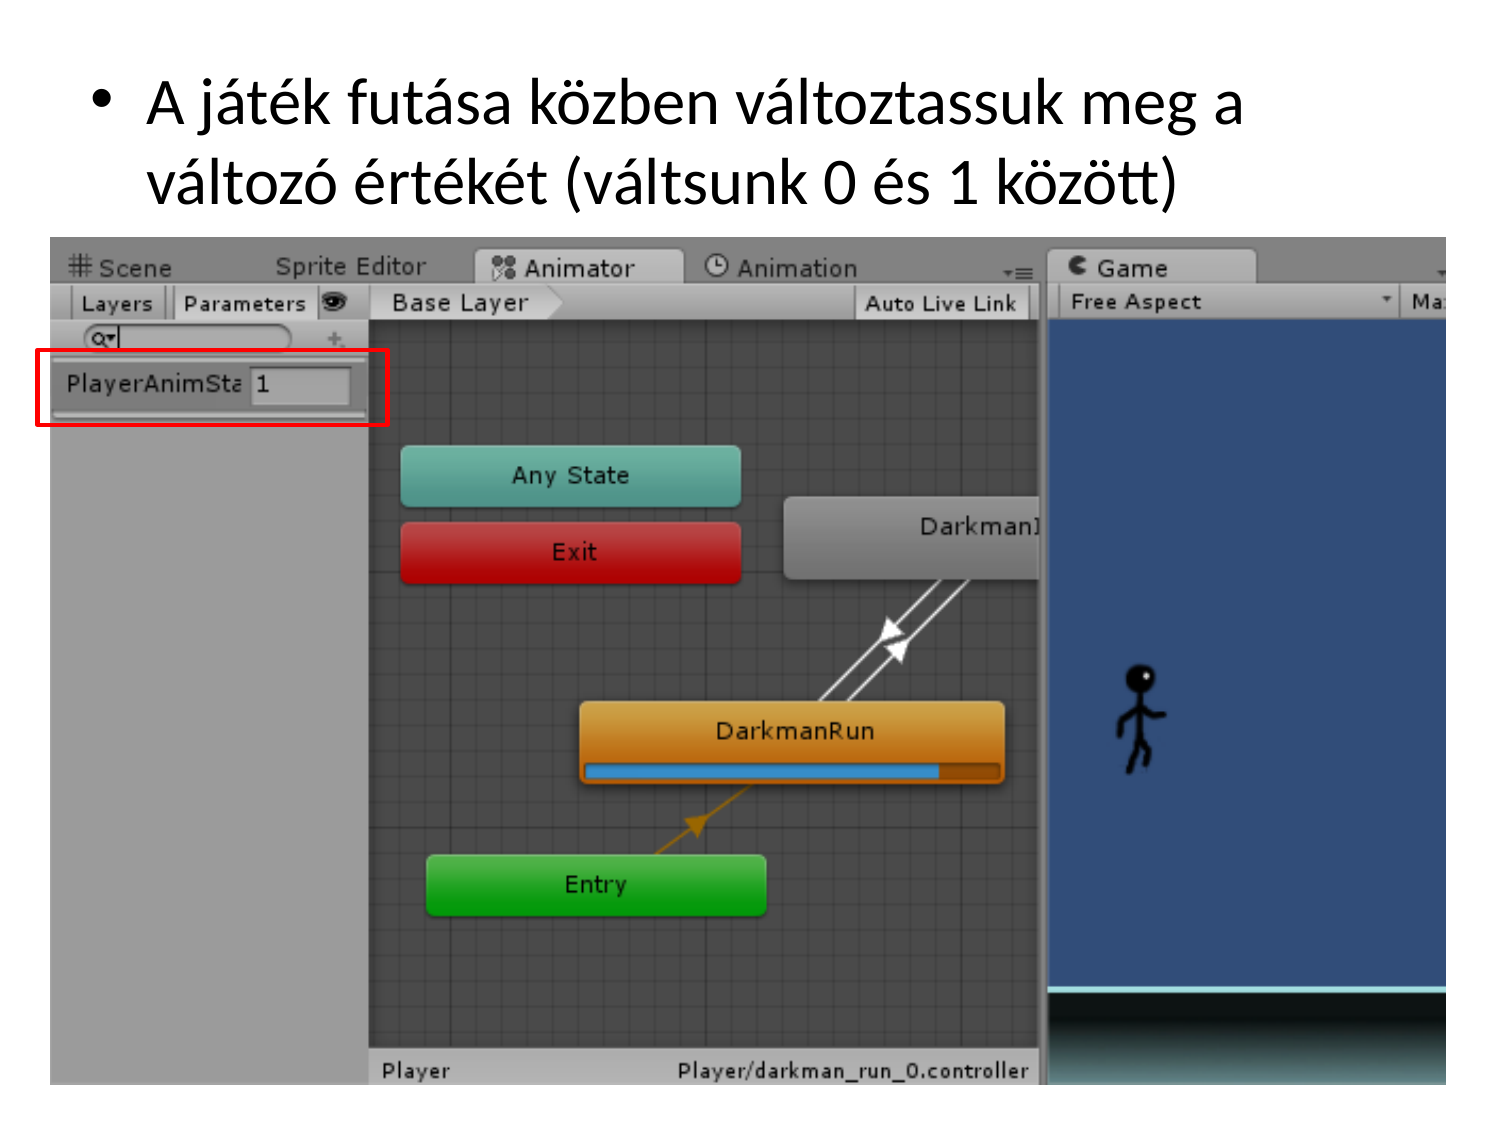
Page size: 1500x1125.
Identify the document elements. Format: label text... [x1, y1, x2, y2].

picture [49, 237, 1446, 1085]
text_box [35, 348, 44, 427]
list A játék futása közben változtassuk meg a változó értékét (váltsunk 0 és 1 között) [75, 50, 1425, 235]
